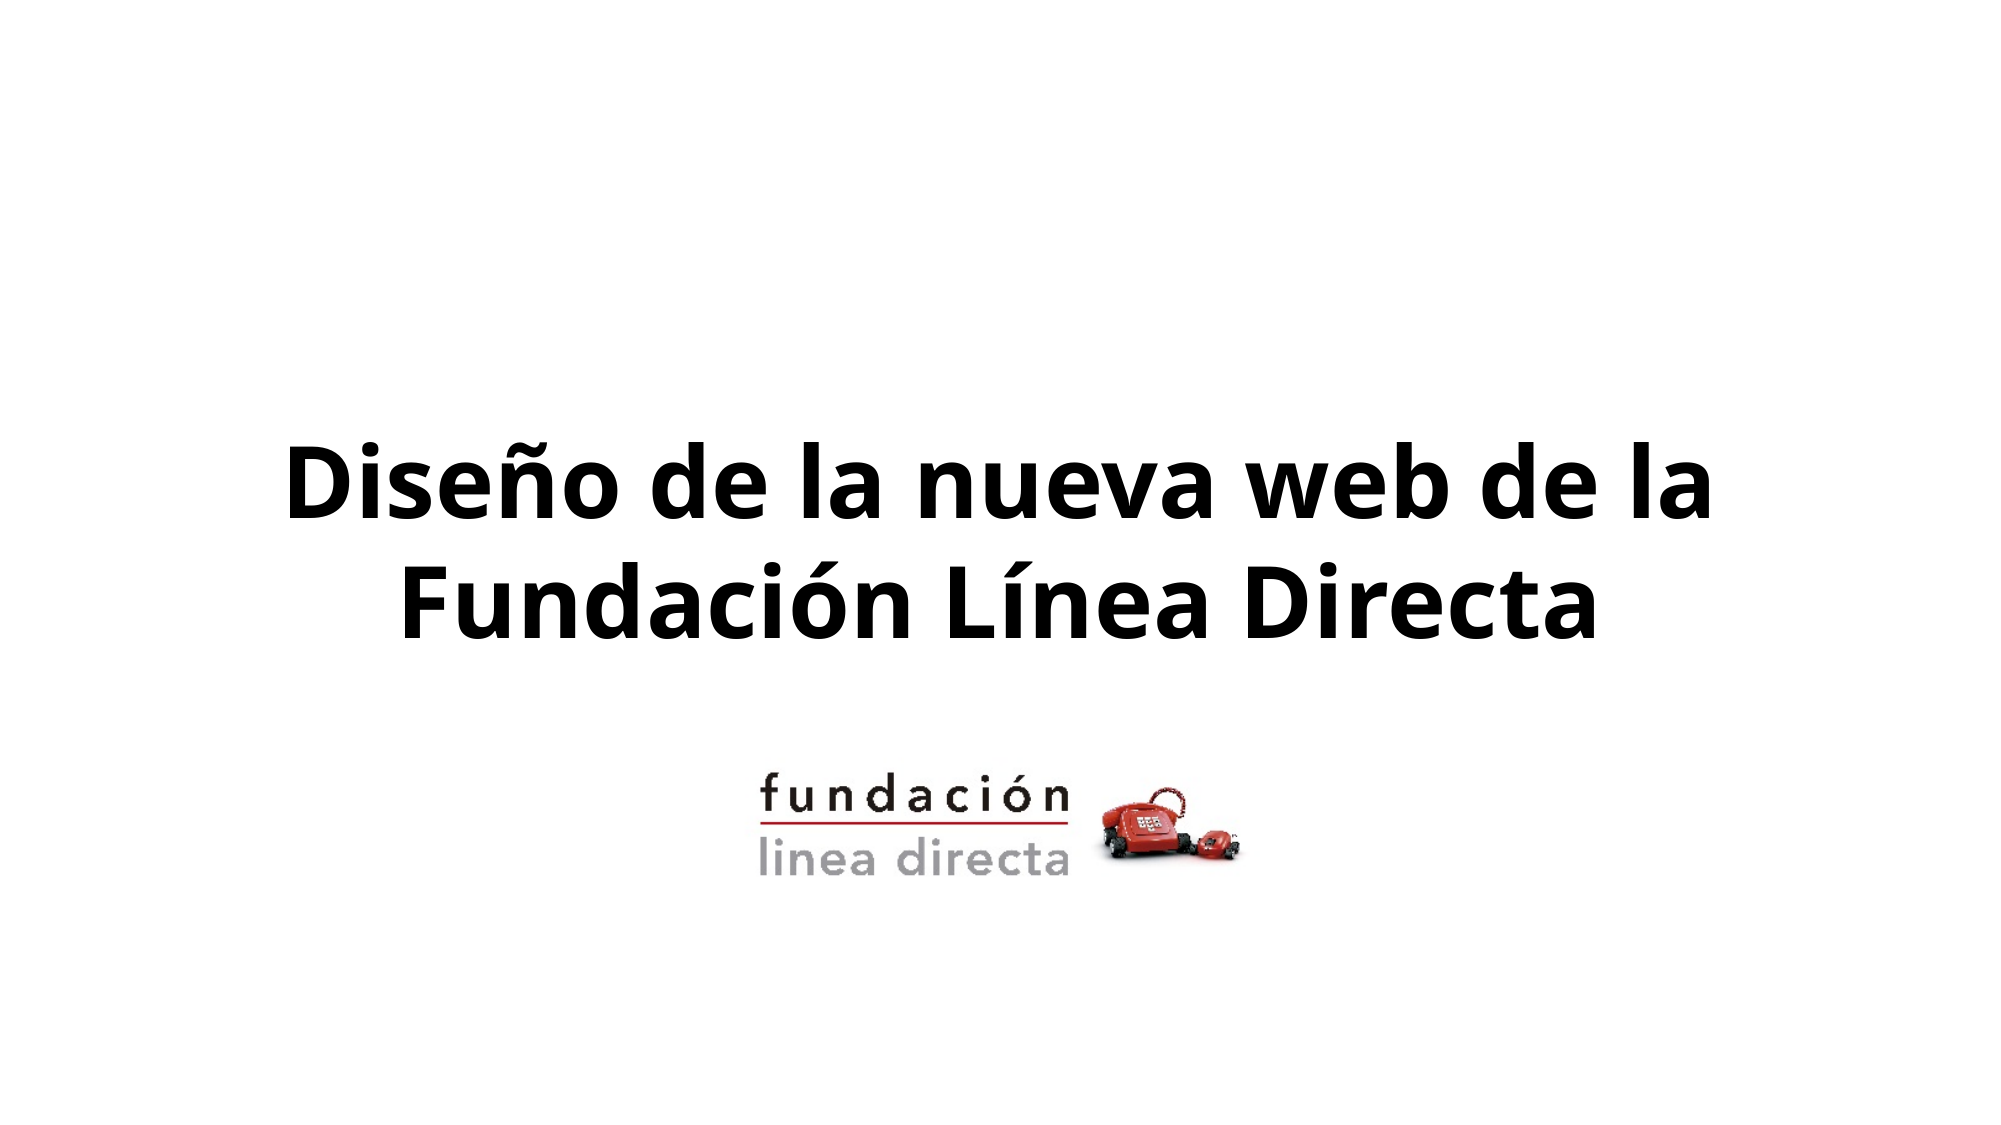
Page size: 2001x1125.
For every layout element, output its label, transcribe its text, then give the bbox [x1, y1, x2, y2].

text_box Diseño de la nueva web de la Fundación Línea Directa [0, 411, 2000, 666]
picture [726, 738, 1273, 910]
